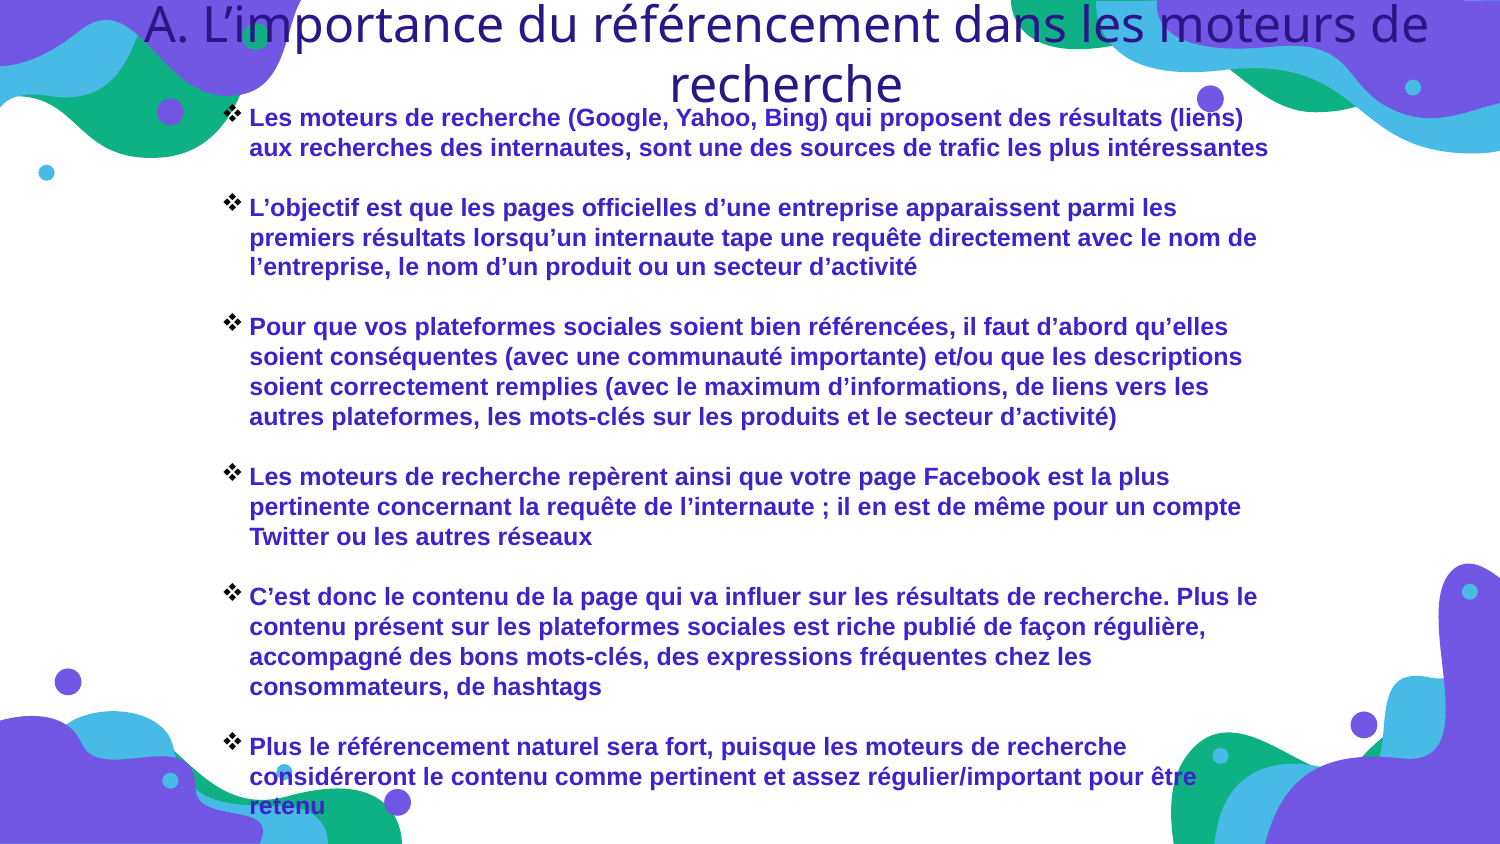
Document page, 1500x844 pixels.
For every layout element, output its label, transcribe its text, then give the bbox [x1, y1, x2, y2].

text_box A. L’importance du référencement dans les moteurs de recherche [74, 31, 1500, 74]
text_box Les moteurs de recherche (Google, Yahoo, Bing) qui proposent des résultats (liens) aux recherches des internautes, sont une des sources de traﬁc les plus intéressantes L’objectif est que les pages ofﬁcielles d’une entreprise apparaissent parmi les premiers résultats lorsqu’un internaute tape une requête directement avec le nom de l’entreprise, le nom d’un produit ou un secteur d’activité Pour que vos plateformes sociales soient bien référencées, il faut d’abord qu’elles soient conséquentes (avec une communauté importante) et/ou que les descriptions soient correctement remplies (avec le maximum d’informations, de liens vers les autres plateformes, les mots-clés sur les produits et le secteur d’activité) Les moteurs de recherche repèrent ainsi que votre page Facebook est la plus pertinente concernant la requête de l’internaute ; il en est de même pour un compte Twitter ou les autres réseaux C’est donc le contenu de la page qui va inﬂuer sur les résultats de recherche. Plus le contenu présent sur les plateformes sociales est riche publié de façon régulière, accompagné des bons mots-clés, des expressions fréquentes chez les consommateurs, de hashtags Plus le référencement naturel sera fort, puisque les moteurs de recherche considéreront le contenu comme pertinent et assez régulier/important pour être retenu [206, 93, 1294, 828]
